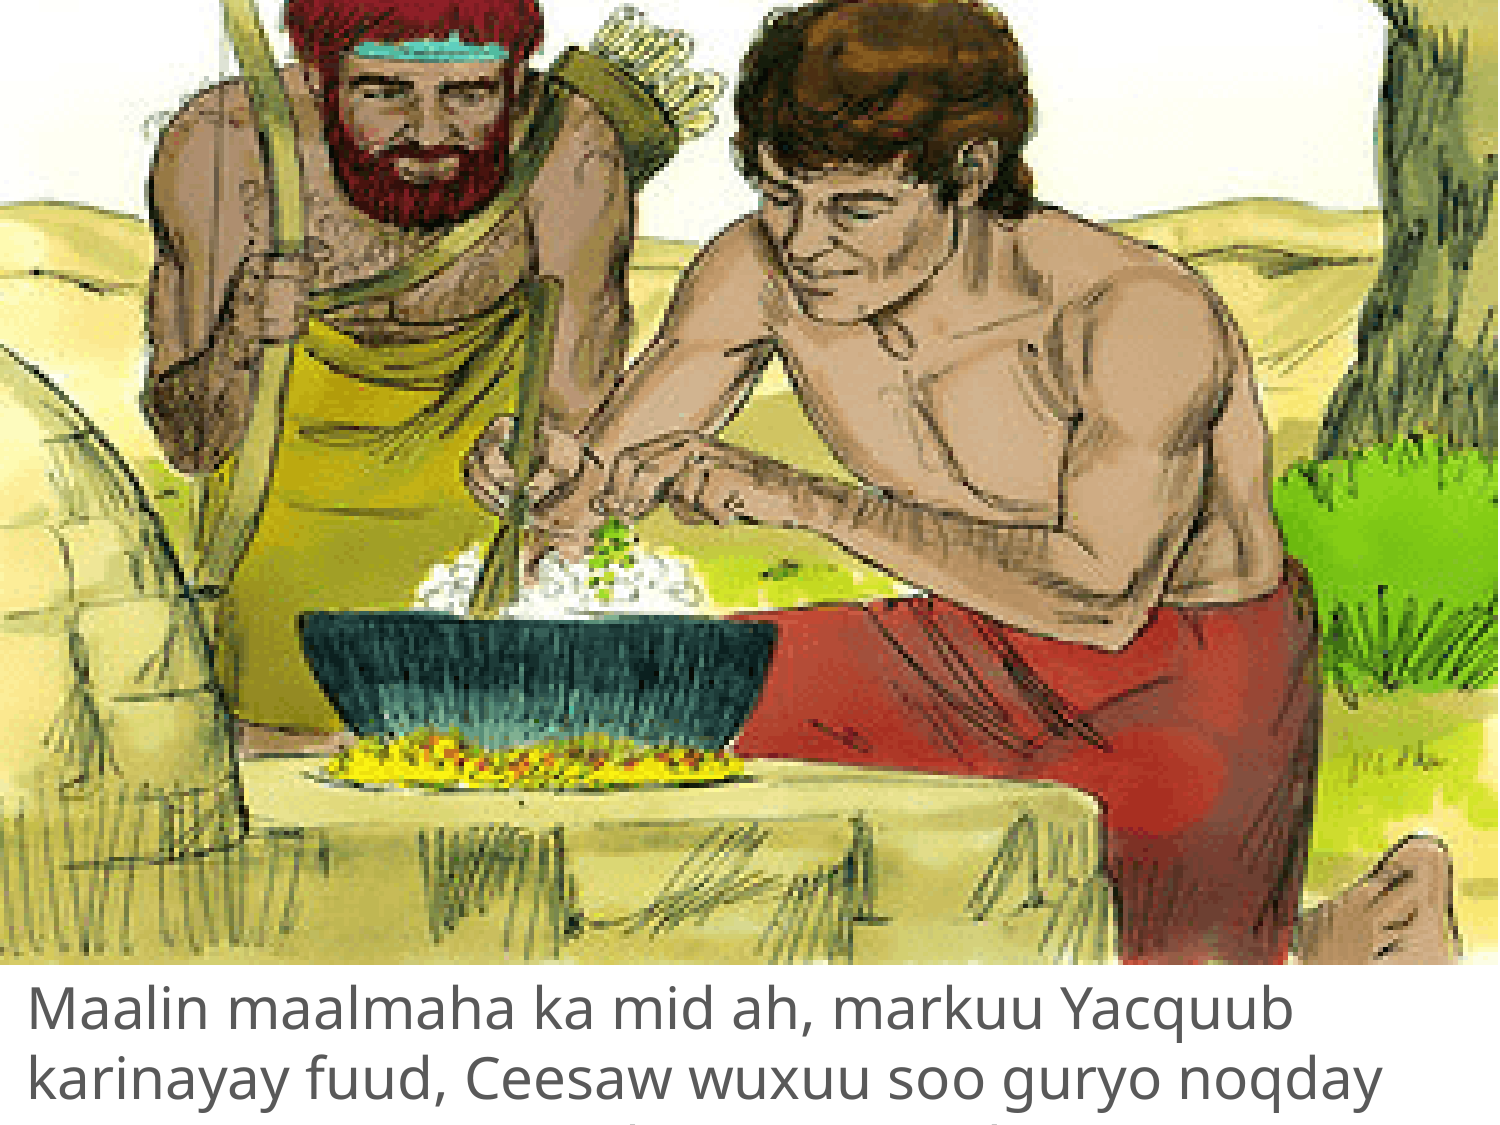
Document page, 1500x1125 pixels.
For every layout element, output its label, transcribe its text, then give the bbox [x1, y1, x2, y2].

text_box Maalin maalmaha ka mid ah, markuu Yacquub karinayay fuud, Ceesaw wuxuu soo guryo noqday isagoo gaajaysan markuu ugaarsaday. [11, 972, 1498, 1125]
picture [0, 0, 1498, 965]
